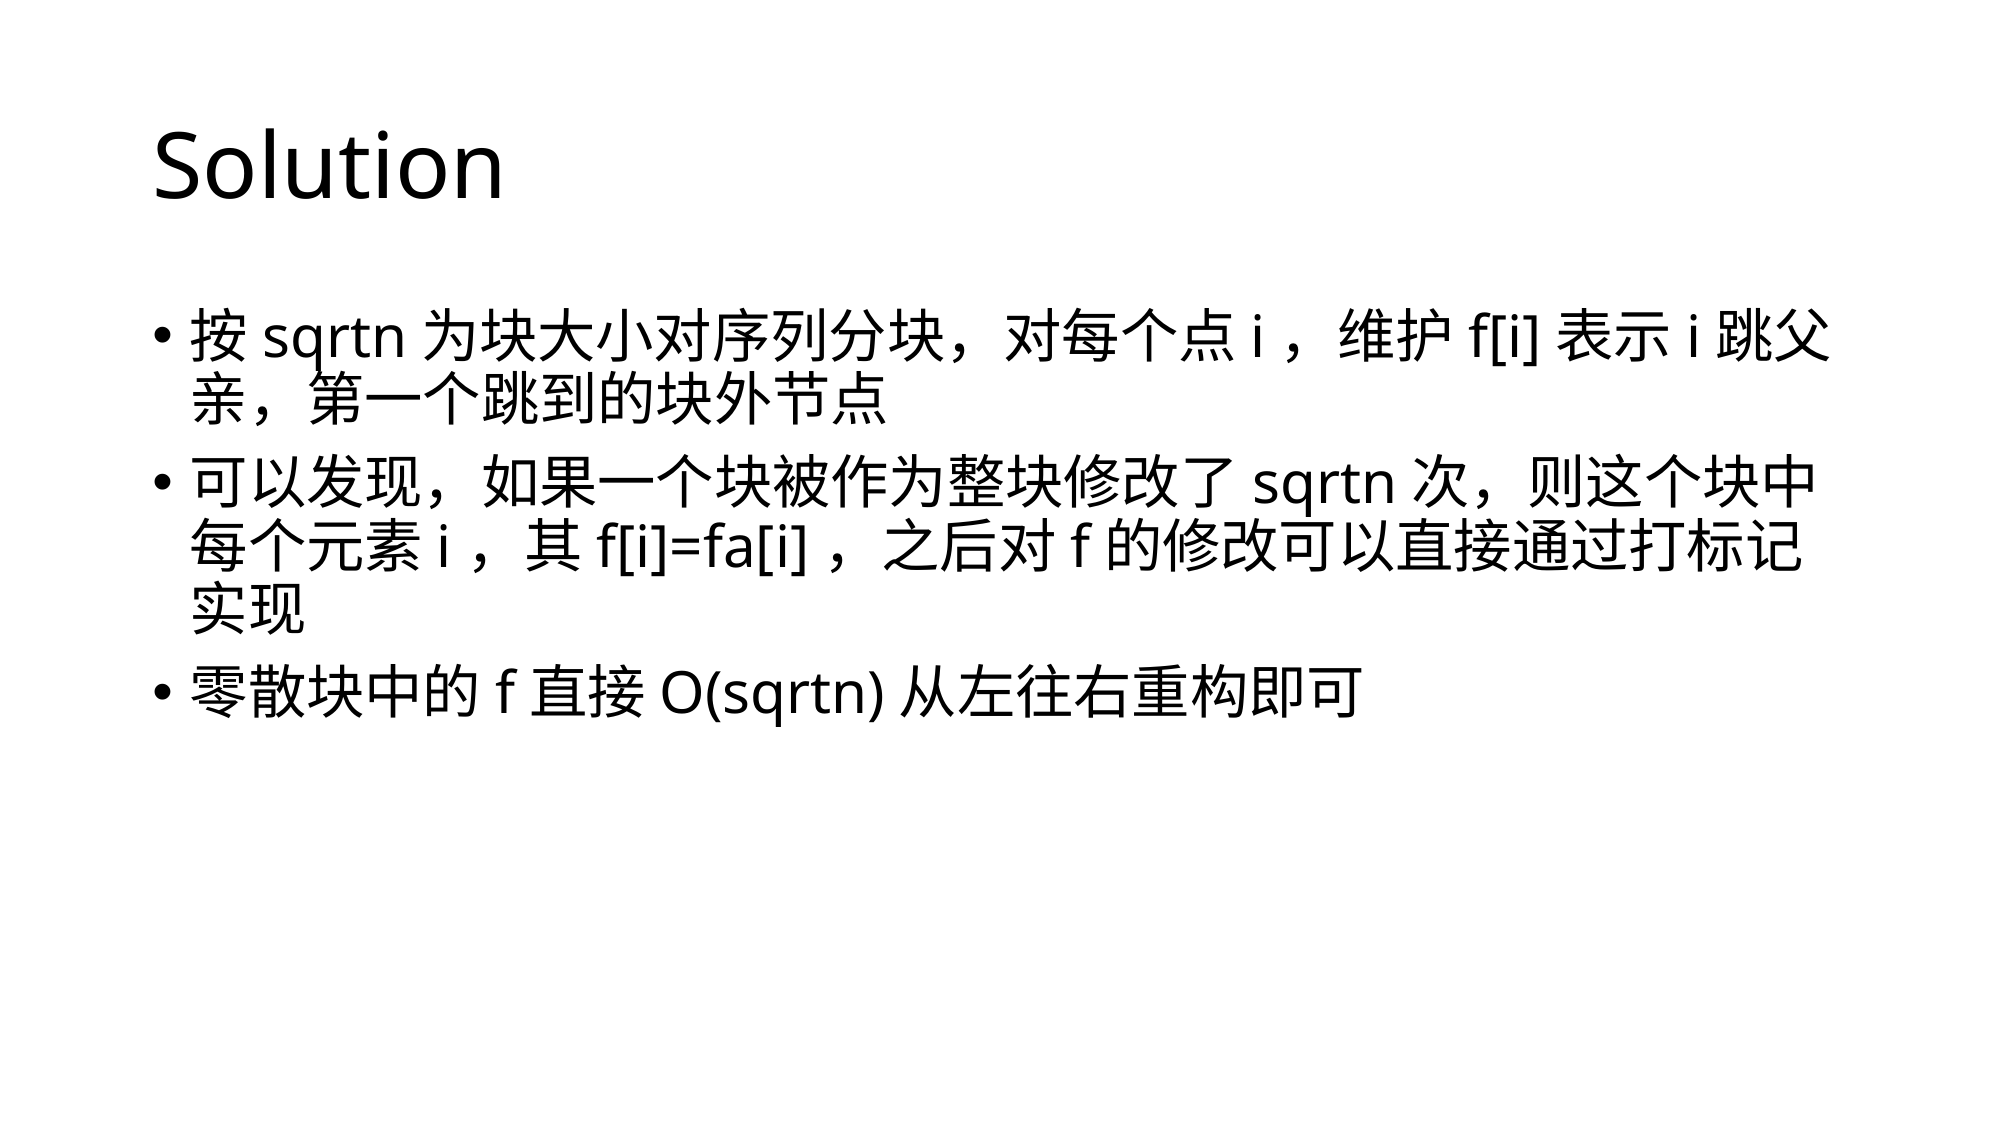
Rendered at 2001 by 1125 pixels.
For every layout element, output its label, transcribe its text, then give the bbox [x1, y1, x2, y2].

list 按sqrtn为块大小对序列分块，对每个点i，维护f[i]表示i跳父亲，第一个跳到的块外节点 可以发现，如果一个块被作为整块修改了sqrtn次，则这个块中每个元素i，其f[i]=fa[i]，之后对f的修改可以直接通过打标记实现 零散块中的f直接O(sqrtn)从左往右重构即可 [137, 299, 1863, 1014]
title Solution [137, 59, 1863, 278]
